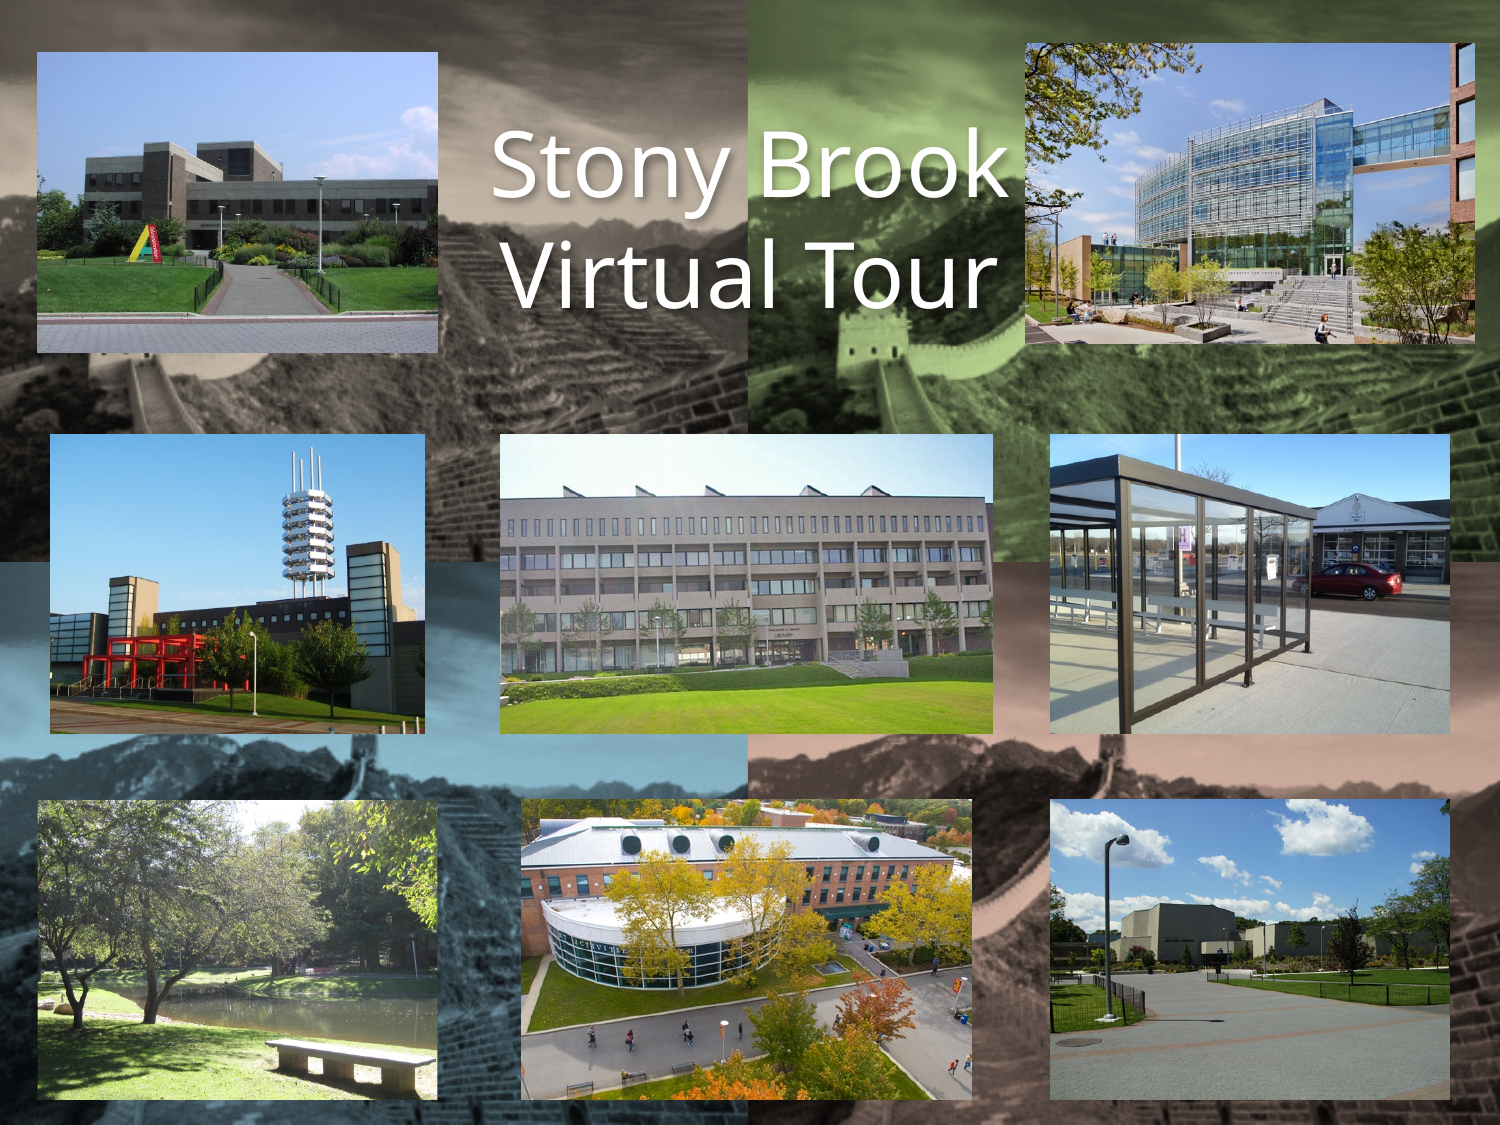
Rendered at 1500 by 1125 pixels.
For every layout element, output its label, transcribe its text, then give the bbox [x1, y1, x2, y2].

picture [37, 799, 438, 1101]
picture [49, 433, 426, 735]
picture [520, 799, 972, 1101]
picture [1049, 433, 1451, 735]
picture [499, 433, 993, 735]
picture [37, 51, 438, 353]
title Stony Brook Virtual Tour [75, 45, 1425, 388]
picture [1049, 799, 1451, 1101]
picture [1024, 42, 1476, 344]
